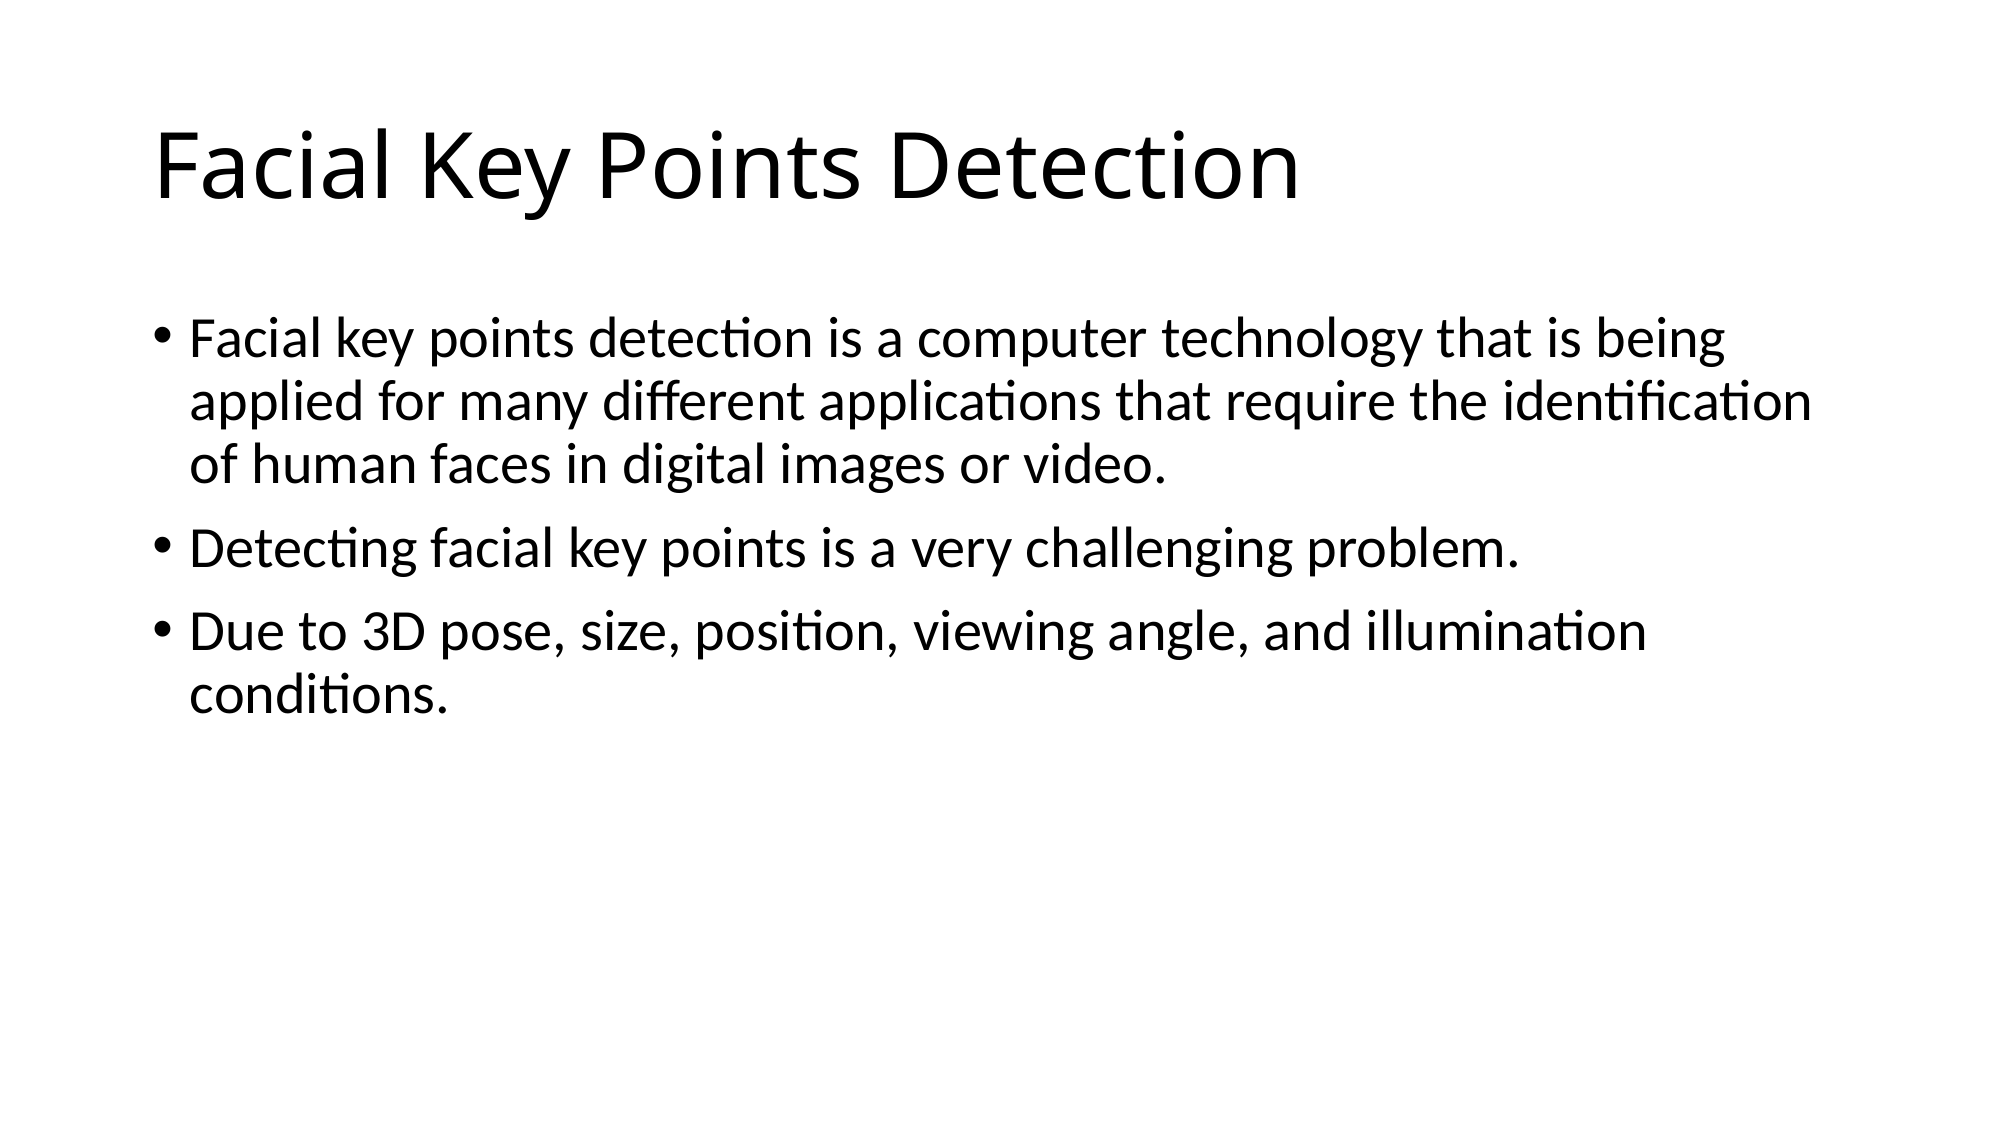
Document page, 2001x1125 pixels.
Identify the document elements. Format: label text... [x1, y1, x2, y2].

title Facial Key Points Detection [137, 59, 1863, 278]
list Facial key points detection is a computer technology that is being applied for many different applications that require the identification of human faces in digital images or video. Detecting facial key points is a very challenging problem. Due to 3D pose, size, position, viewing angle, and illumination conditions. [137, 299, 1863, 1014]
